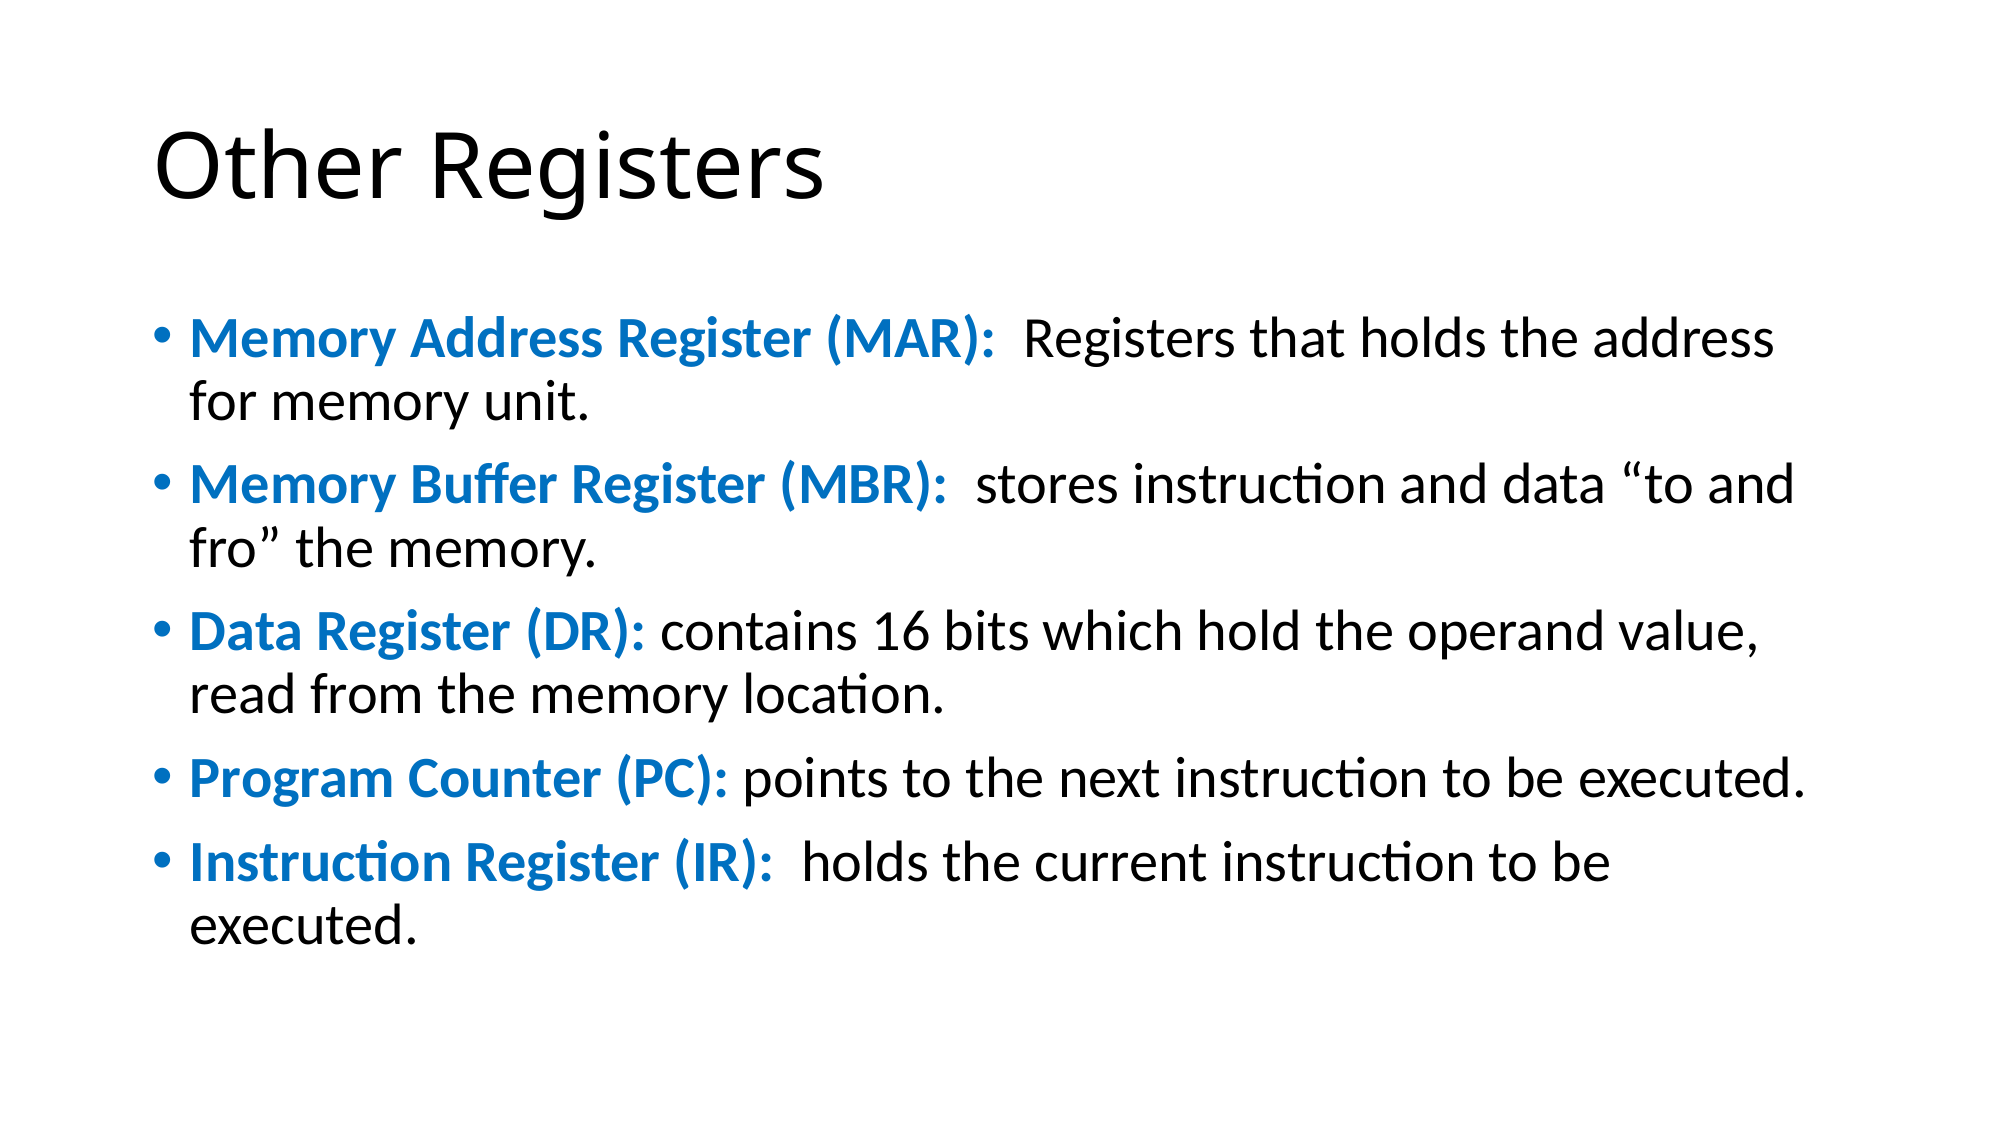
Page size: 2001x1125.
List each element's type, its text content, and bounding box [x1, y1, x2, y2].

title Other Registers [137, 59, 1863, 278]
list Memory Address Register (MAR): Registers that holds the address for memory unit. Memory Buffer Register (MBR): stores instruction and data “to and fro” the memory. Data Register (DR): contains 16 bits which hold the operand value, read from the memory location. Program Counter (PC): points to the next instruction to be executed. Instruction Register (IR): holds the current instruction to be executed. [137, 299, 1863, 1014]
